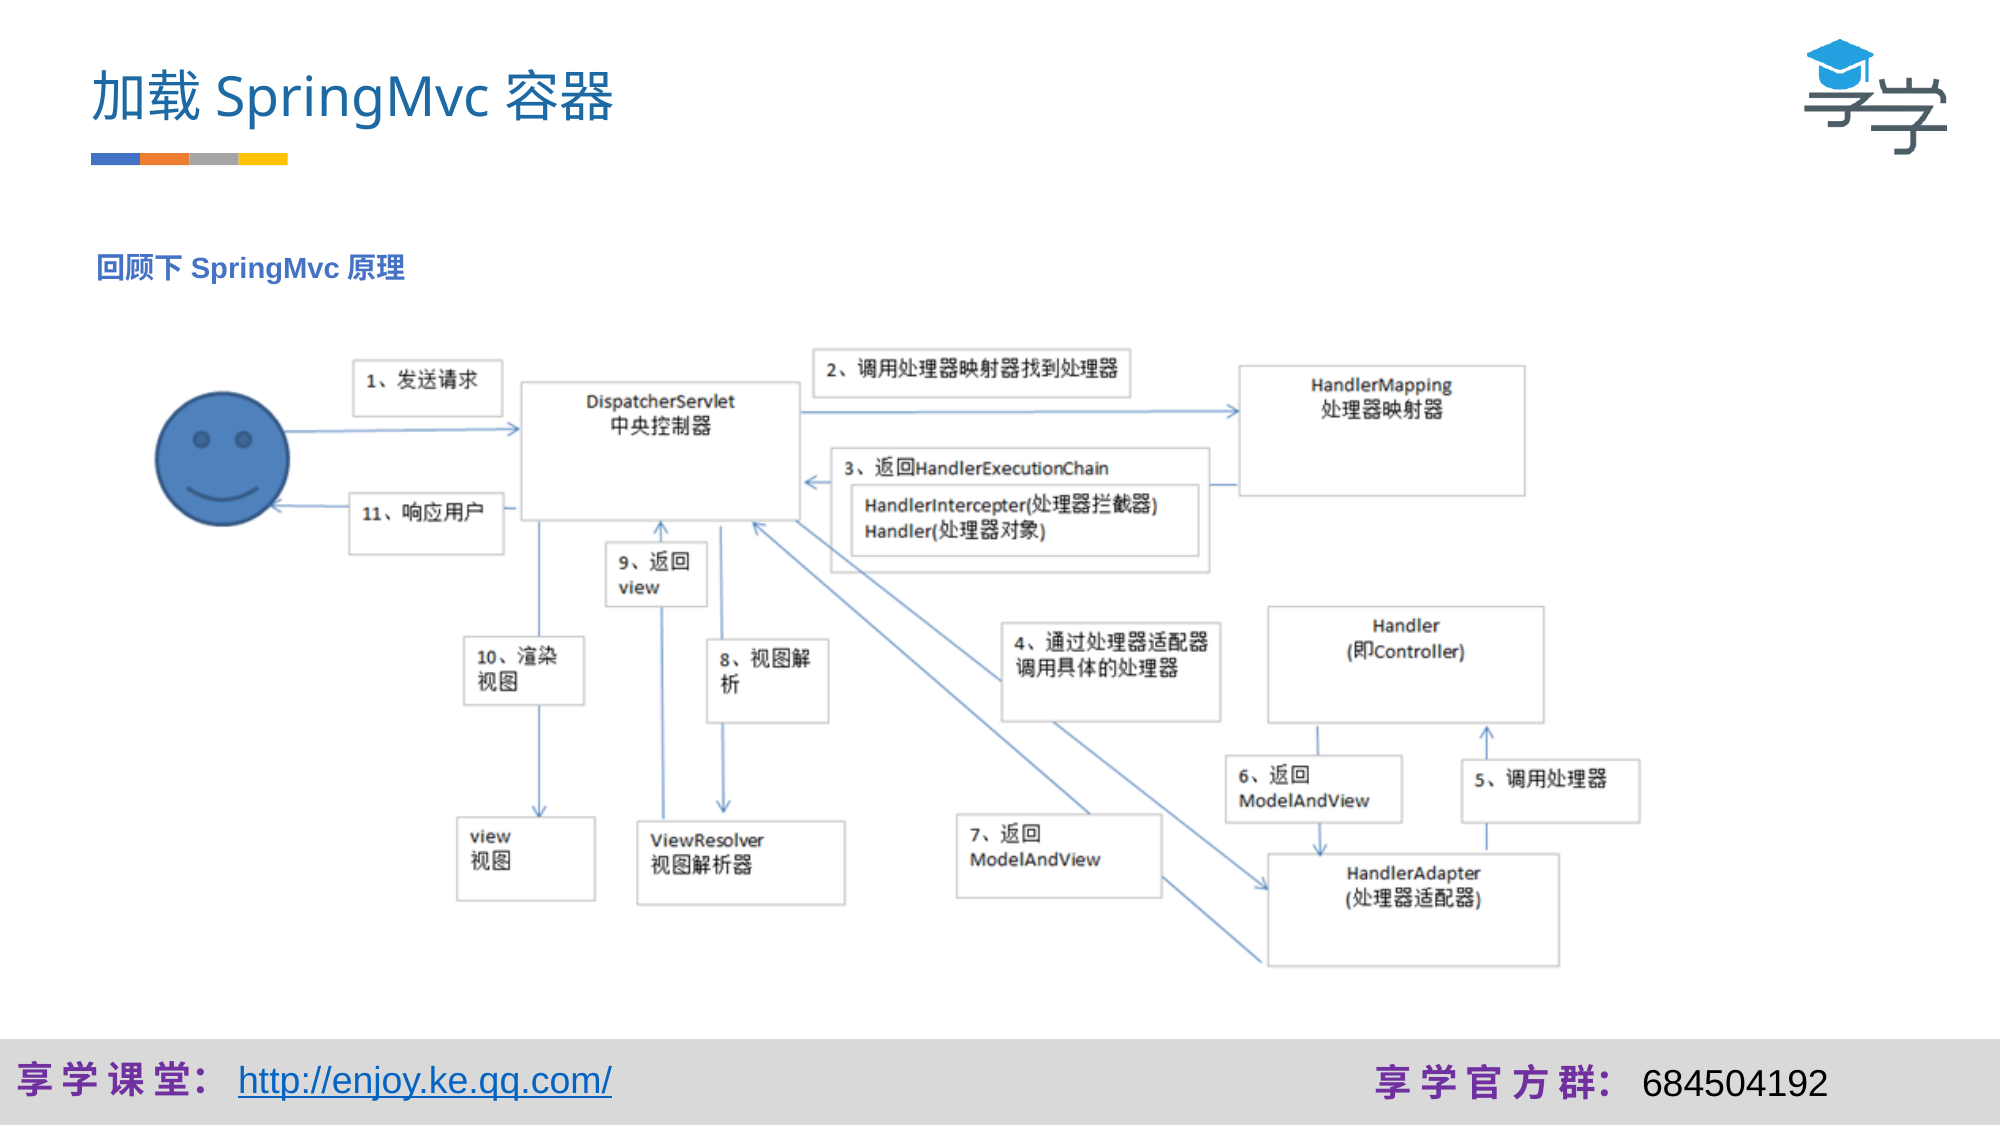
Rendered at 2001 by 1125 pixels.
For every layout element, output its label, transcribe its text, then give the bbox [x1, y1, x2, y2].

text_box 回顾下SpringMvc原理 [81, 224, 1947, 345]
picture [140, 345, 1646, 970]
picture [1799, 20, 1952, 173]
text_box 加载SpringMvc容器 [90, 60, 874, 128]
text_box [90, 152, 288, 166]
